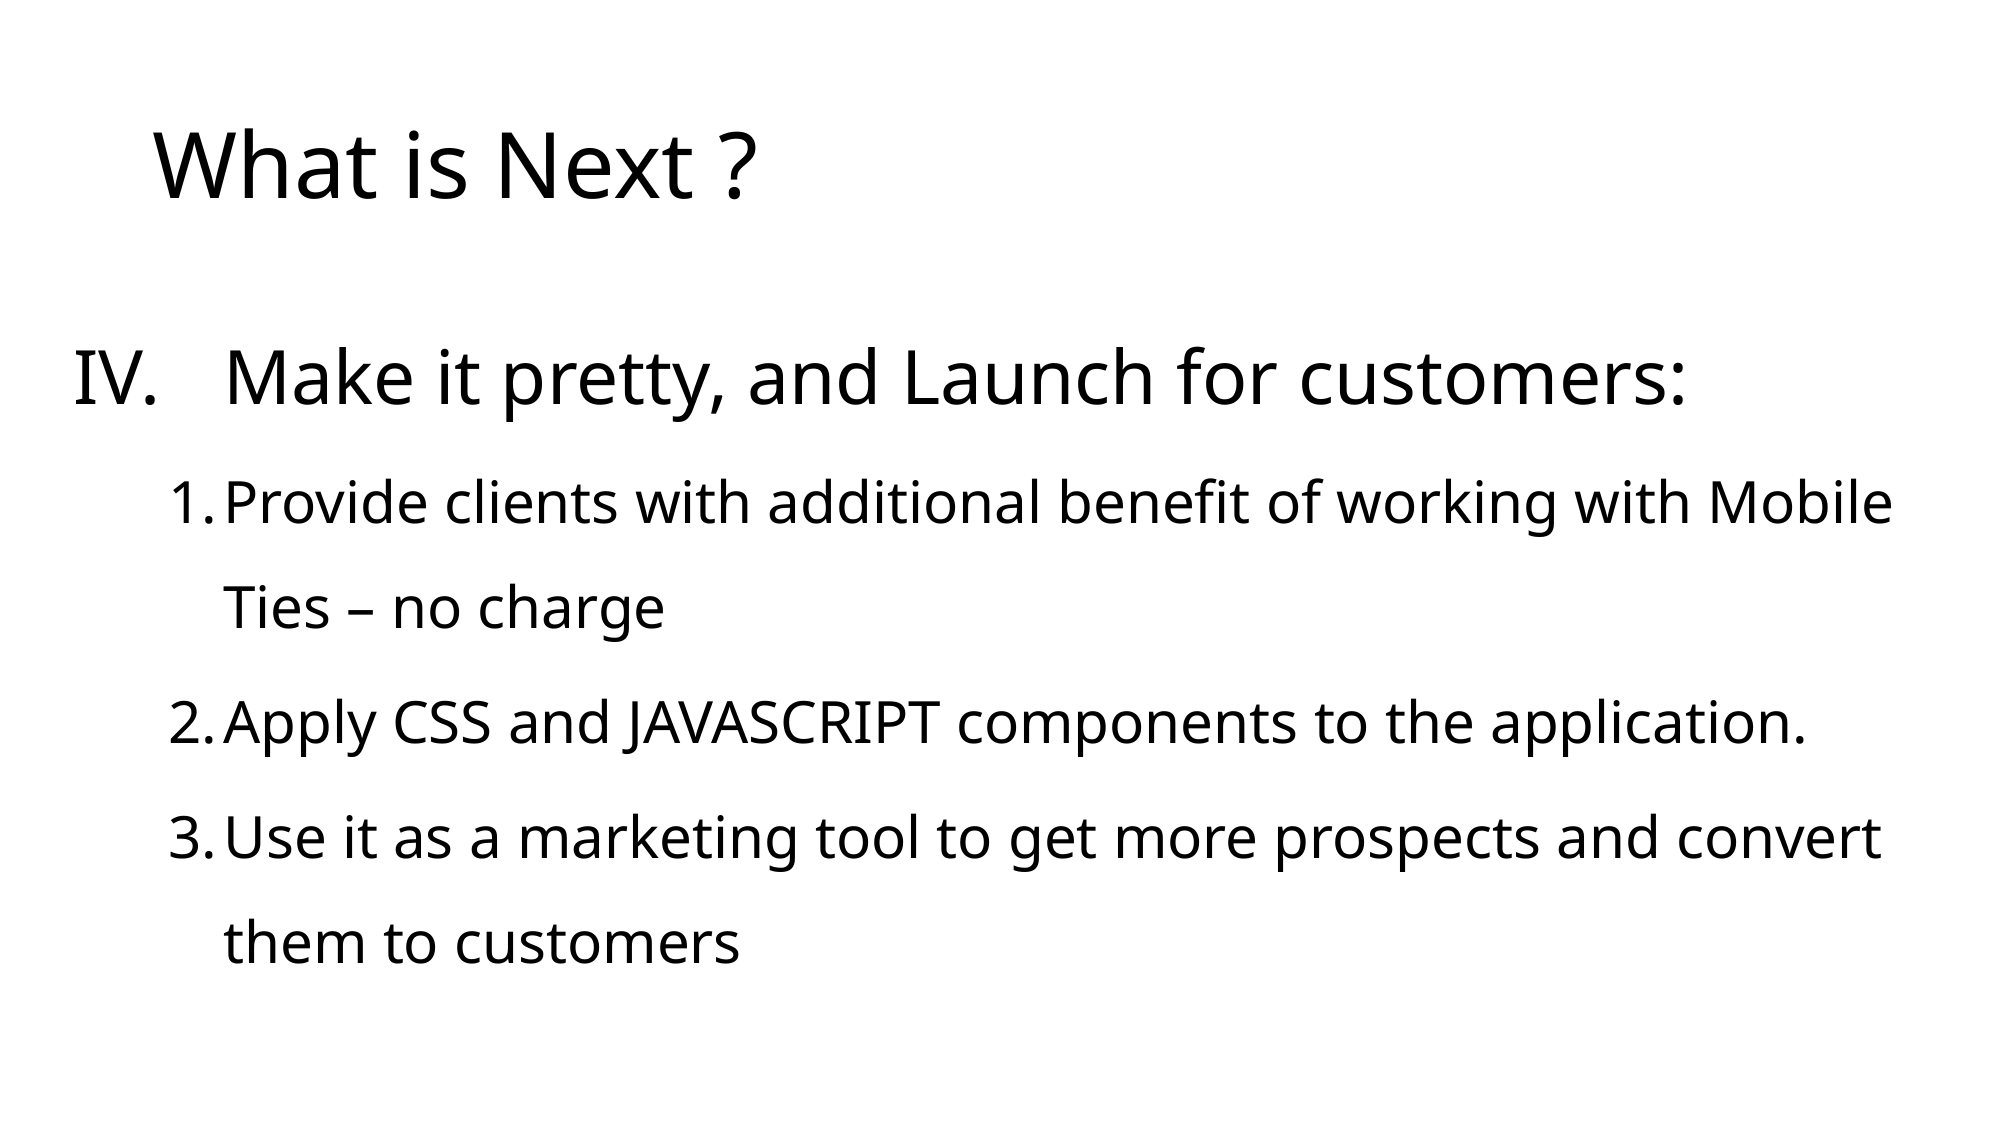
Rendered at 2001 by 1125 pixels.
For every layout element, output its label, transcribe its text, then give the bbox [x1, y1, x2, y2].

title What is Next ? [137, 59, 1863, 277]
list IV. Make it pretty, and Launch for customers: Provide clients with additional benefit of working with Mobile Ties – no charge Apply CSS and JAVASCRIPT components to the application. Use it as a marketing tool to get more prospects and convert them to customers [58, 277, 1946, 1066]
